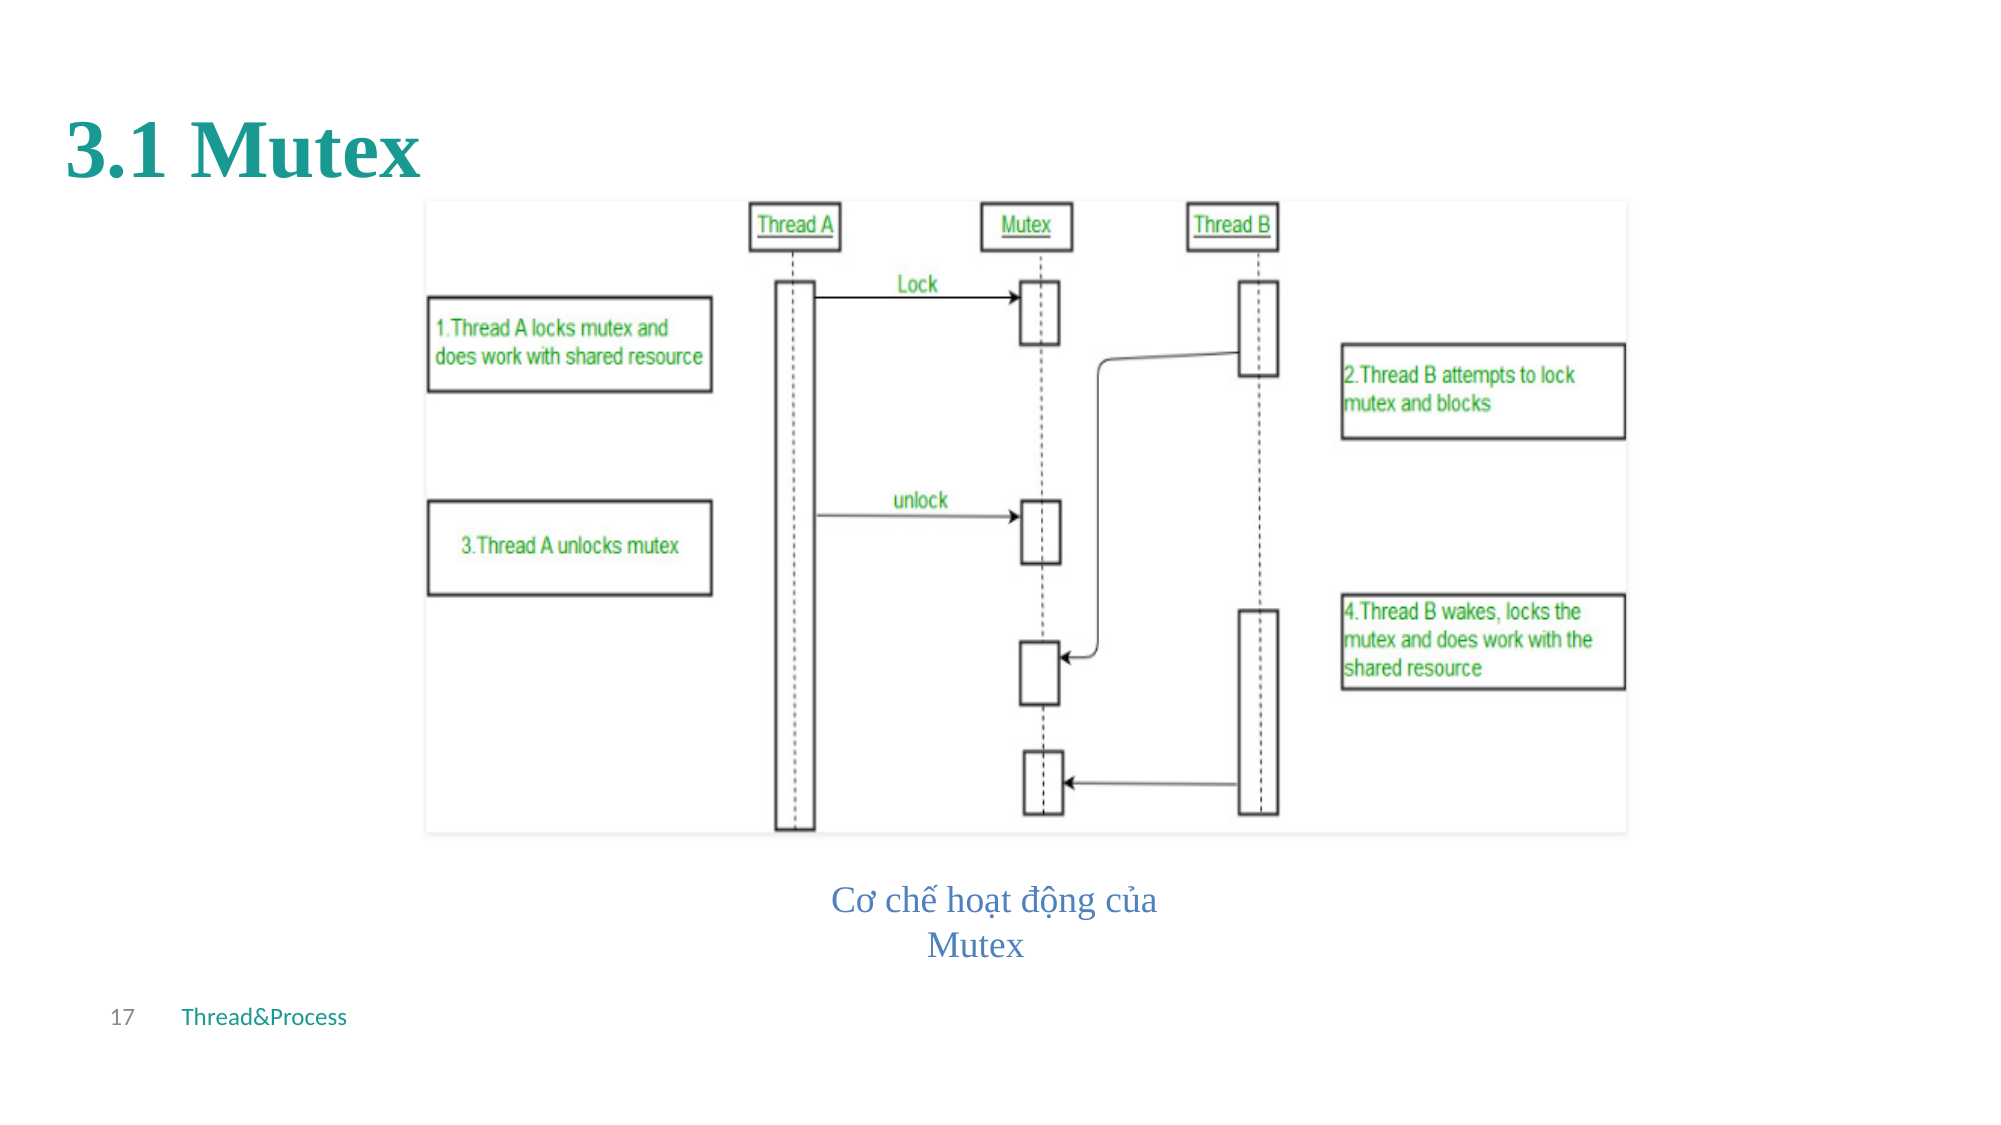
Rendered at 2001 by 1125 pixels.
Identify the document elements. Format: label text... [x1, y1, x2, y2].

list 3.1 Mutex [50, 36, 1974, 205]
picture [416, 187, 1655, 851]
text_box Cơ chế hoạt động của Mutex [743, 867, 1208, 928]
slide_number 17 [50, 985, 150, 1046]
footer Thread&Process [166, 985, 800, 1046]
